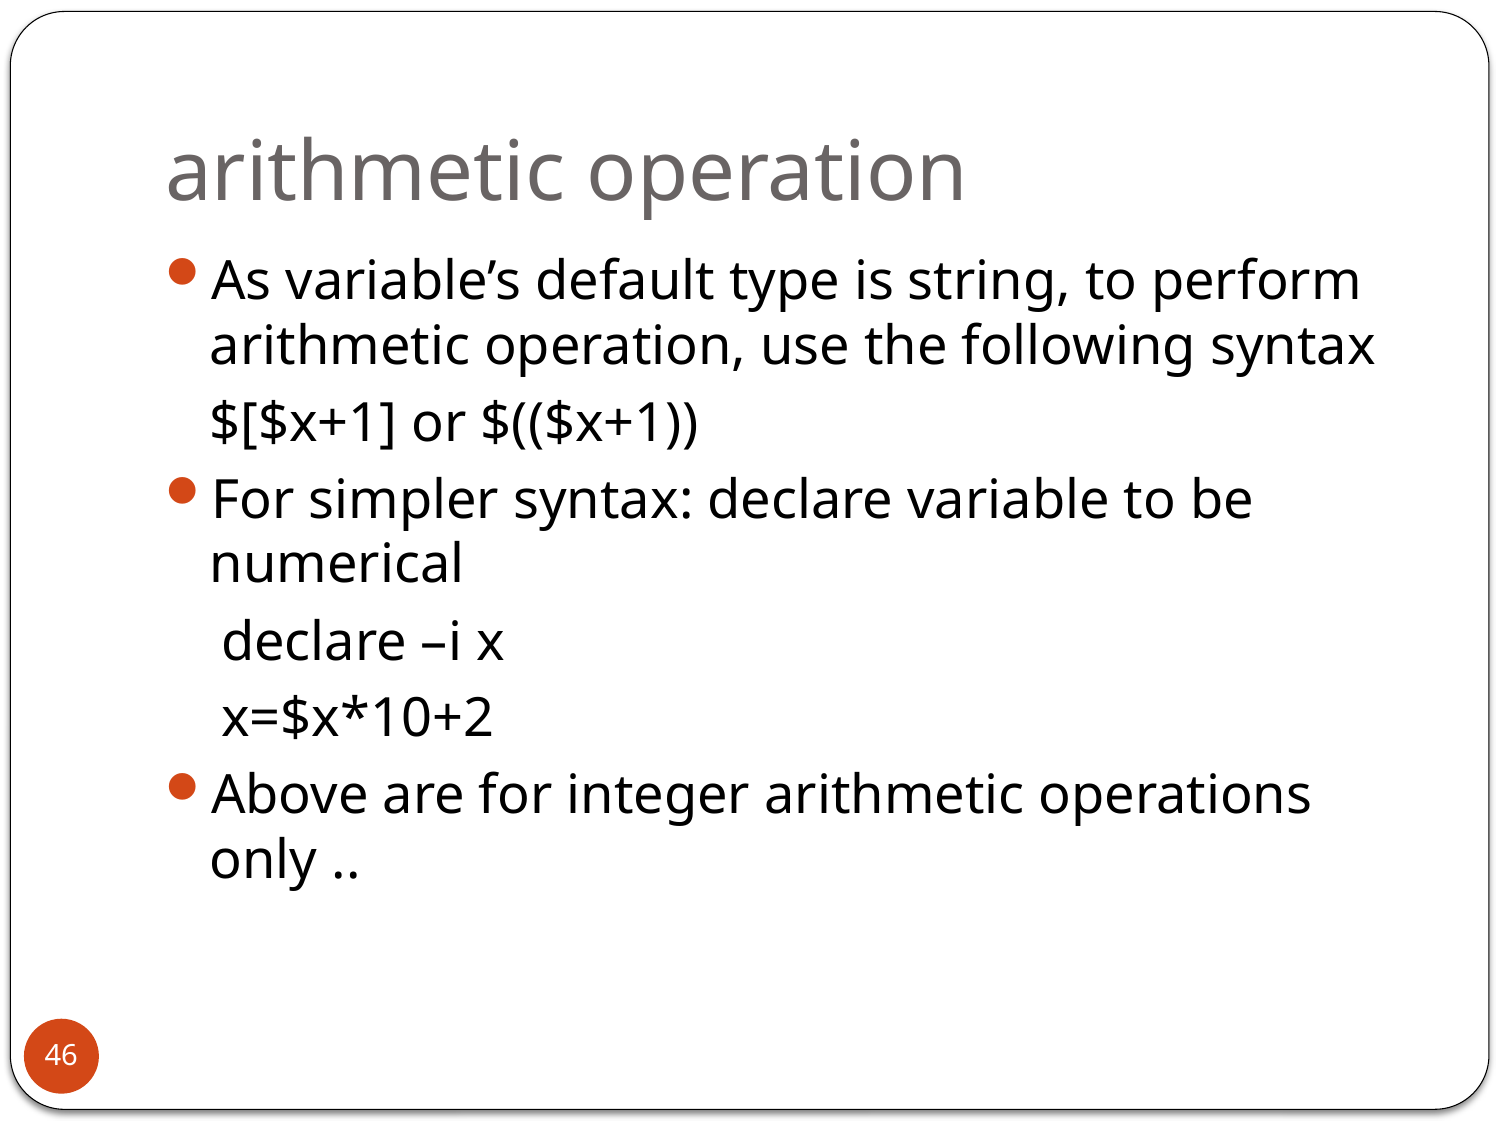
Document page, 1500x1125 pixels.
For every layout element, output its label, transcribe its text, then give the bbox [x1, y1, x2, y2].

title arithmetic operation [150, 45, 1425, 233]
list As variable’s default type is string, to perform arithmetic operation, use the following syntax $[$x+1] or $(($x+1)) For simpler syntax: declare variable to be numerical declare –i x x=$x*10+2 Above are for integer arithmetic operations only .. [150, 237, 1425, 988]
slide_number 46 [23, 1018, 99, 1094]
